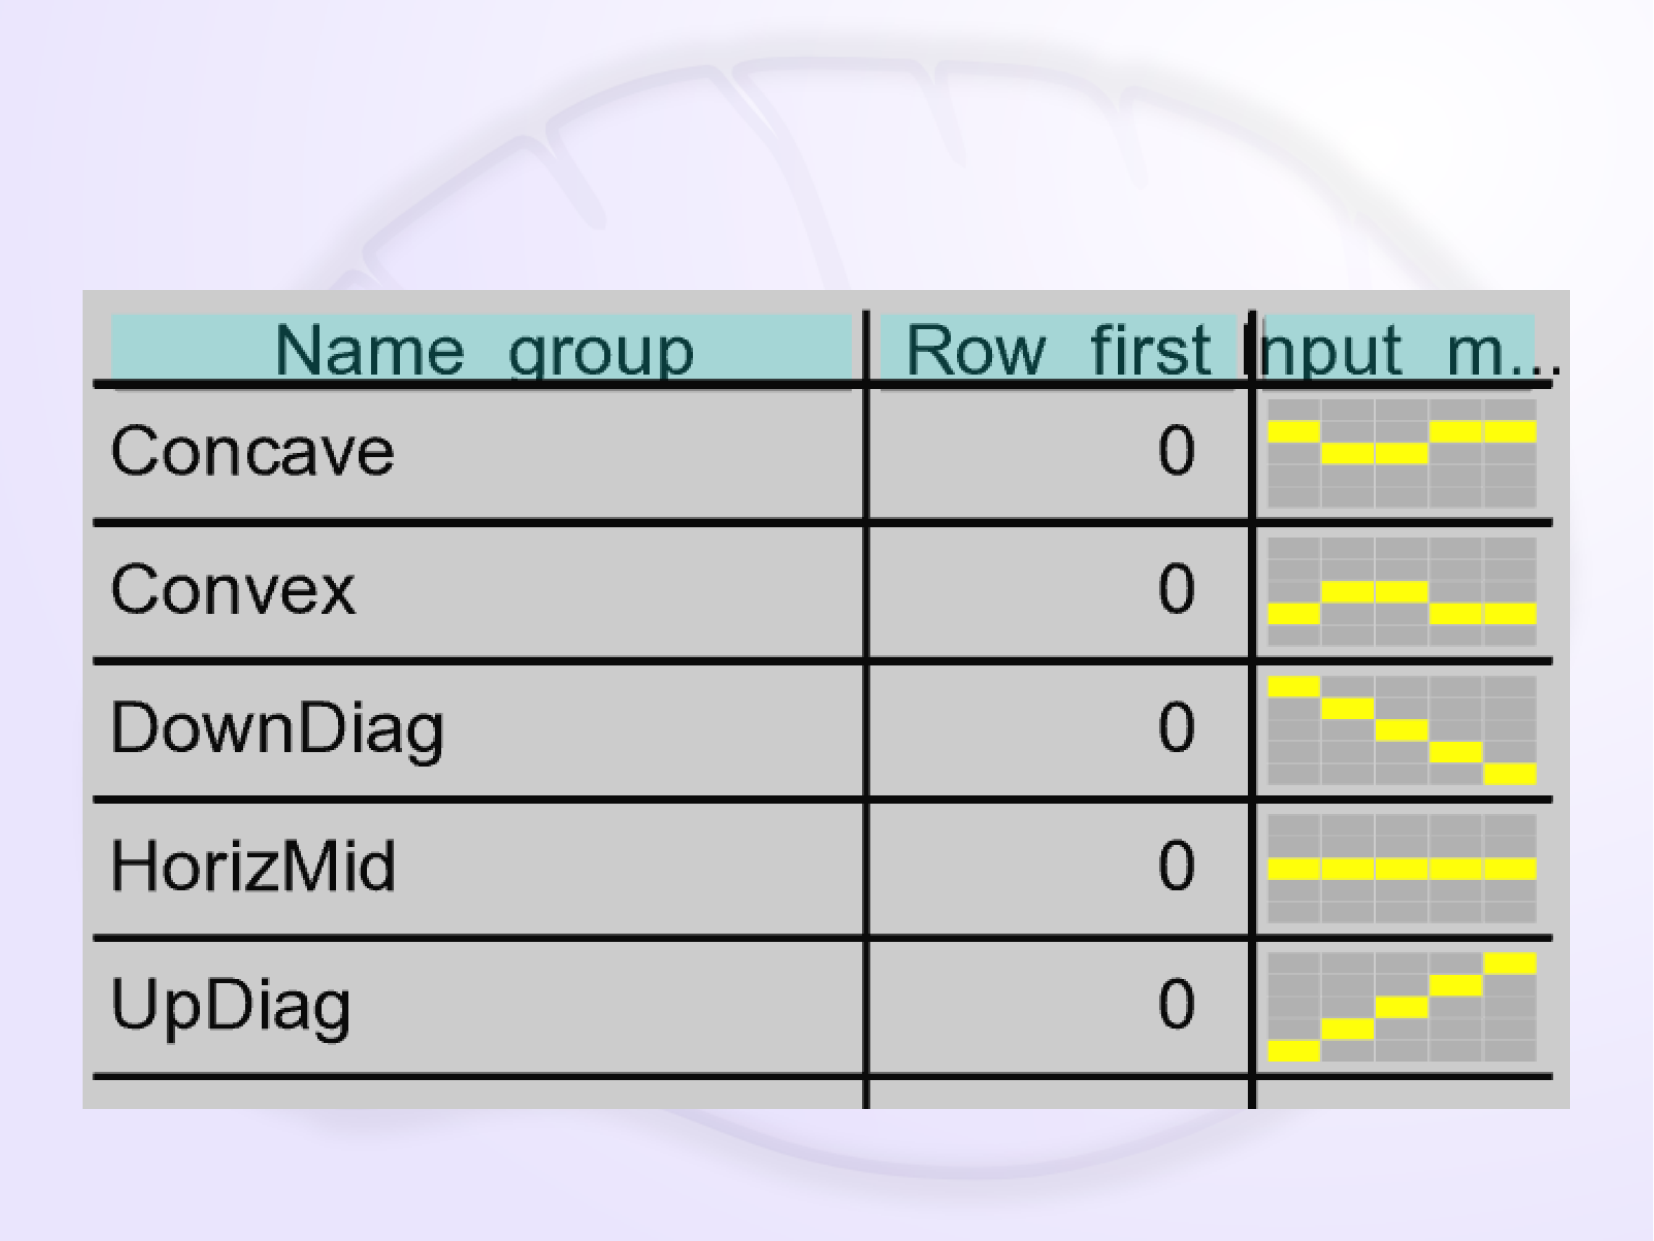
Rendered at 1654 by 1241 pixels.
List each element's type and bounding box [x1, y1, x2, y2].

picture [0, 0, 1654, 1241]
list [82, 290, 1571, 1110]
